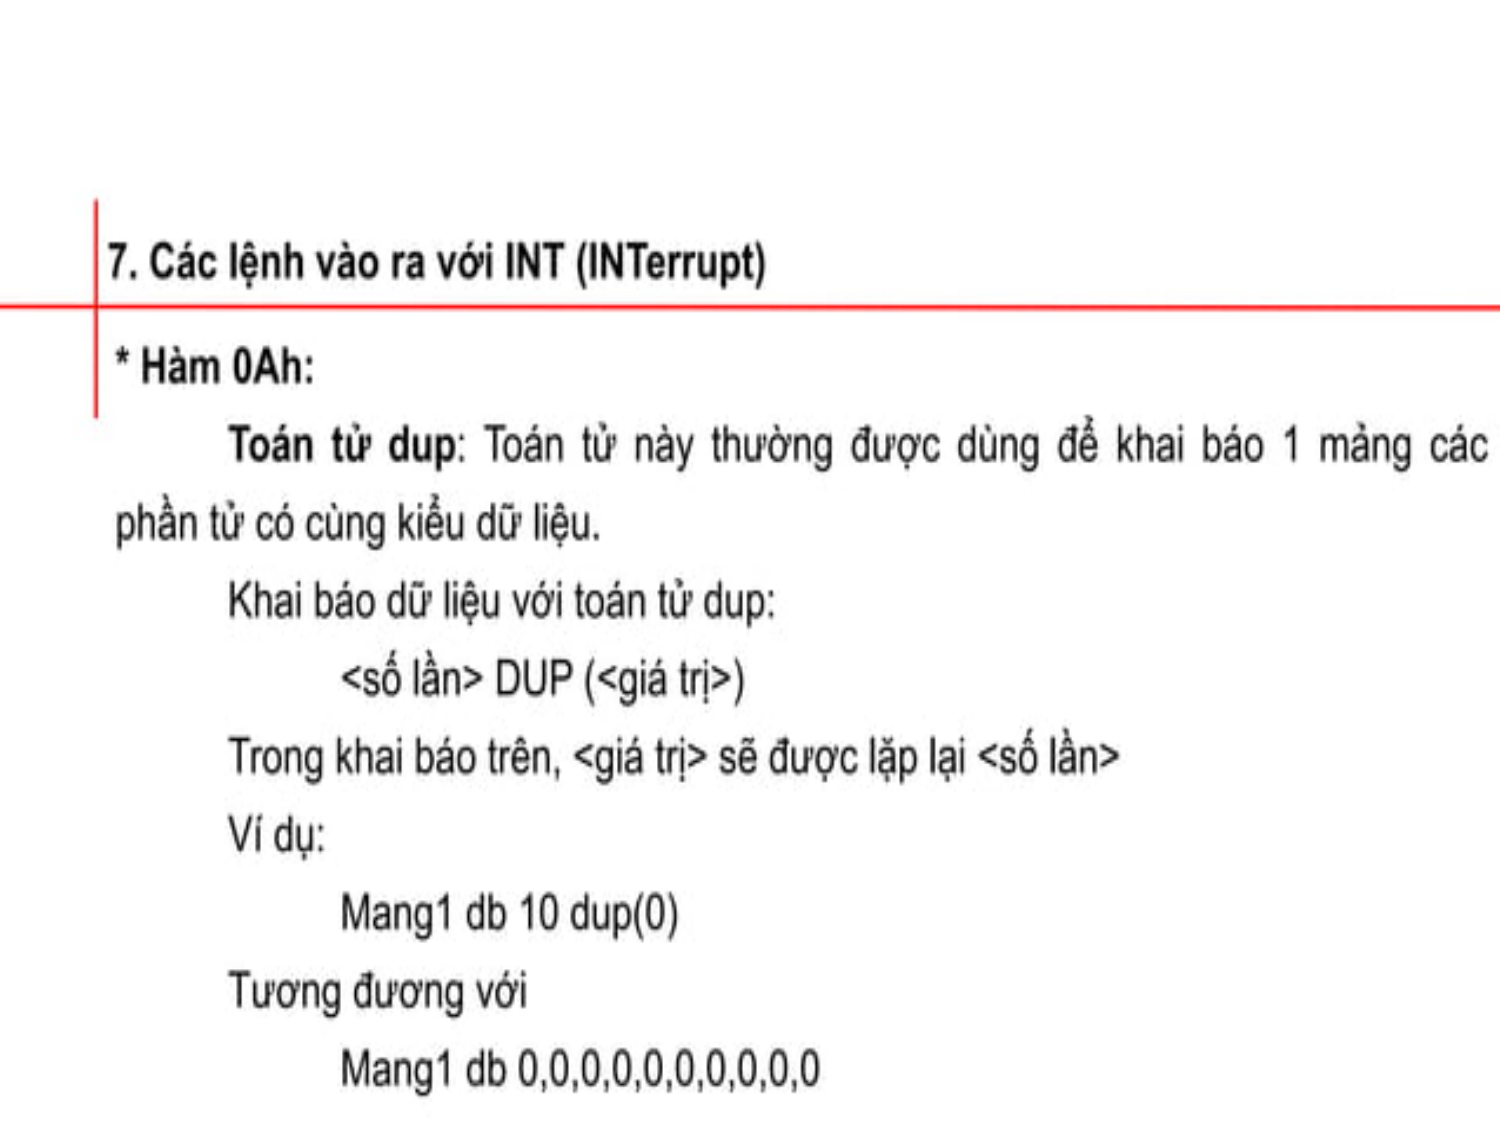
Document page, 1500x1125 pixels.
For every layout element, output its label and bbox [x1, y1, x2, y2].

picture [0, 139, 1500, 1125]
